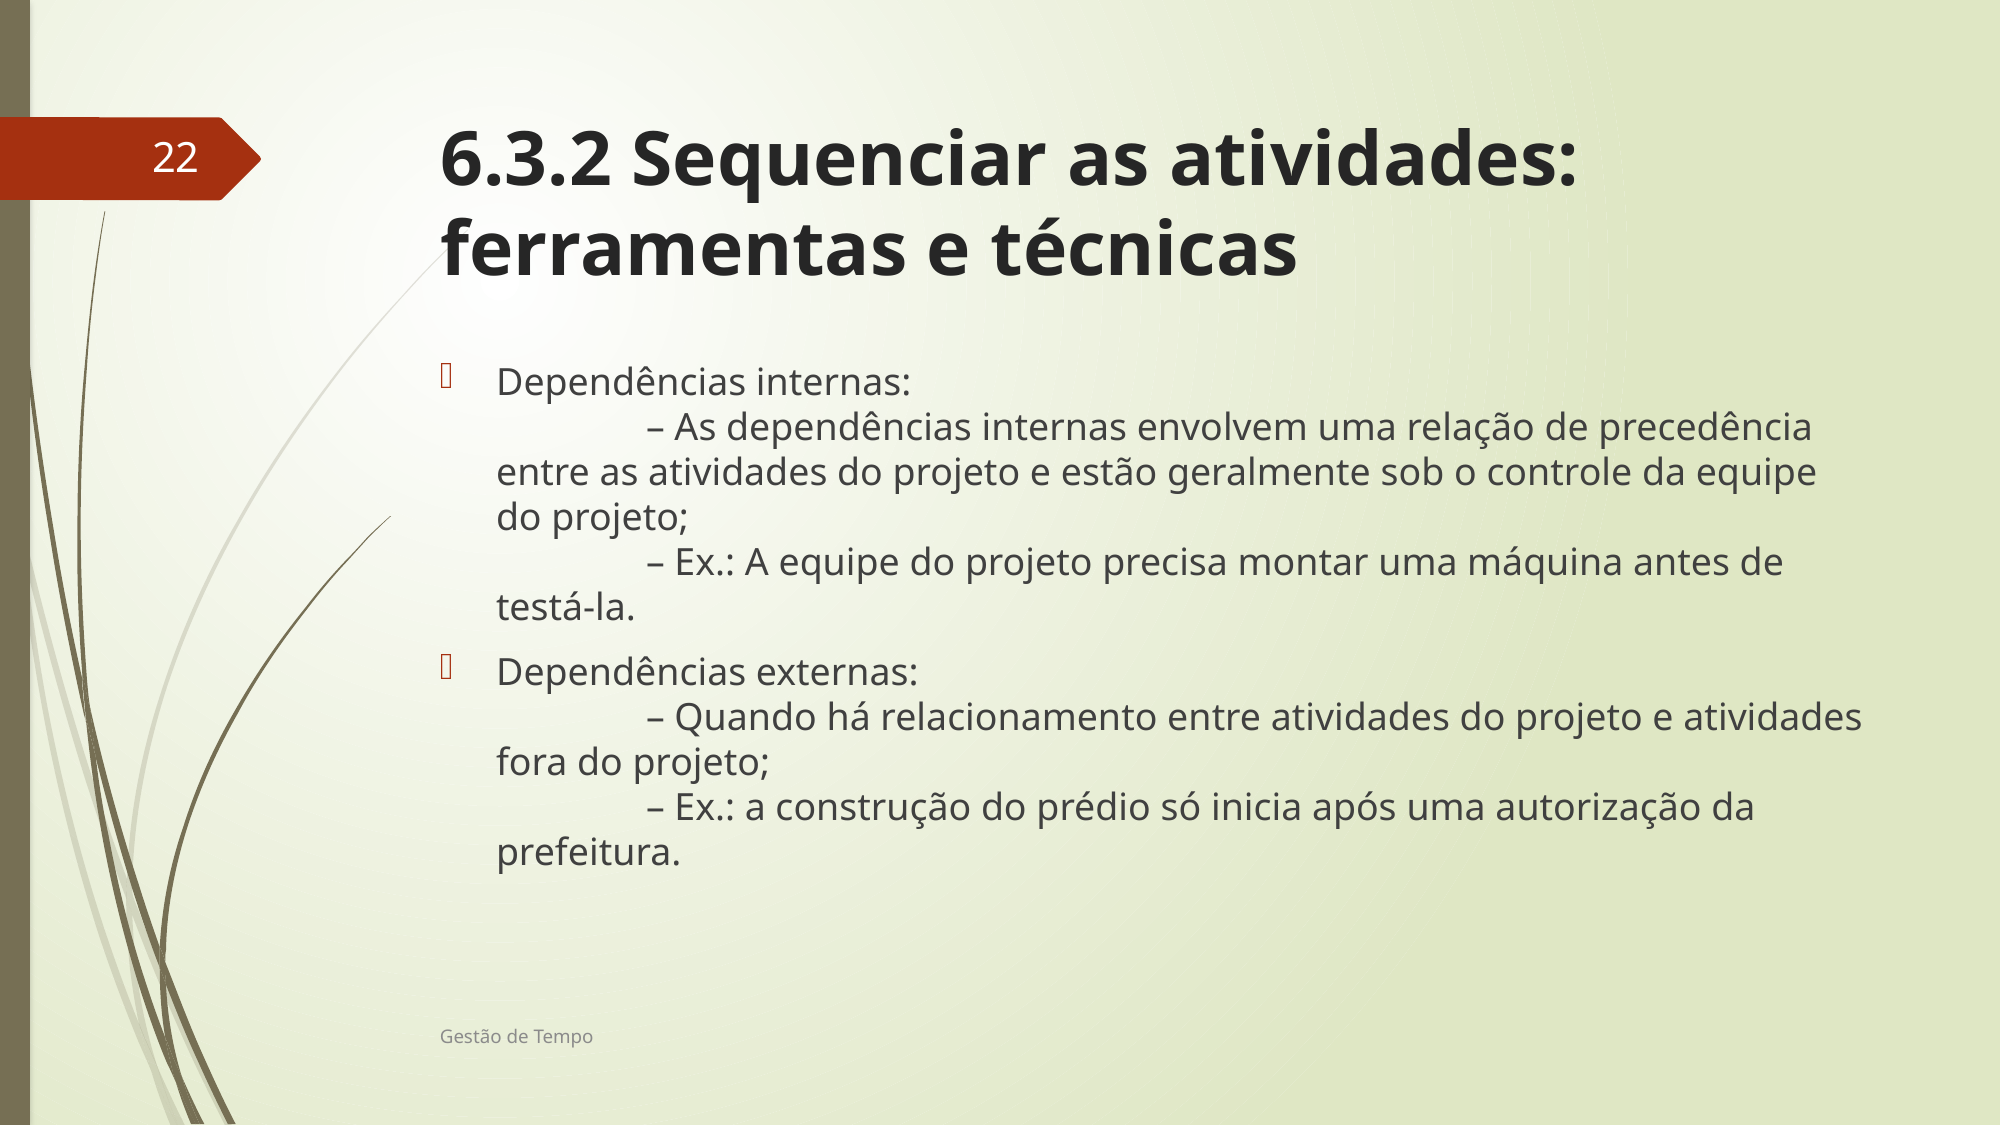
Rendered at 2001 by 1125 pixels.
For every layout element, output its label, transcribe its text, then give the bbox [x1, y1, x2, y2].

list Dependências internas: – As dependências internas envolvem uma relação de precedência entre as atividades do projeto e estão geralmente sob o controle da equipe do projeto; – Ex.: A equipe do projeto precisa montar uma máquina antes de testá-la. Dependências externas: – Quando há relacionamento entre atividades do projeto e atividades fora do projeto; – Ex.: a construção do prédio só inicia após uma autorização da prefeitura. [424, 350, 1888, 970]
slide_number 22 [87, 129, 216, 190]
footer Gestão de Tempo [424, 1006, 1675, 1067]
title 6.3.2 Sequenciar as atividades: ferramentas e técnicas [425, 102, 1888, 313]
